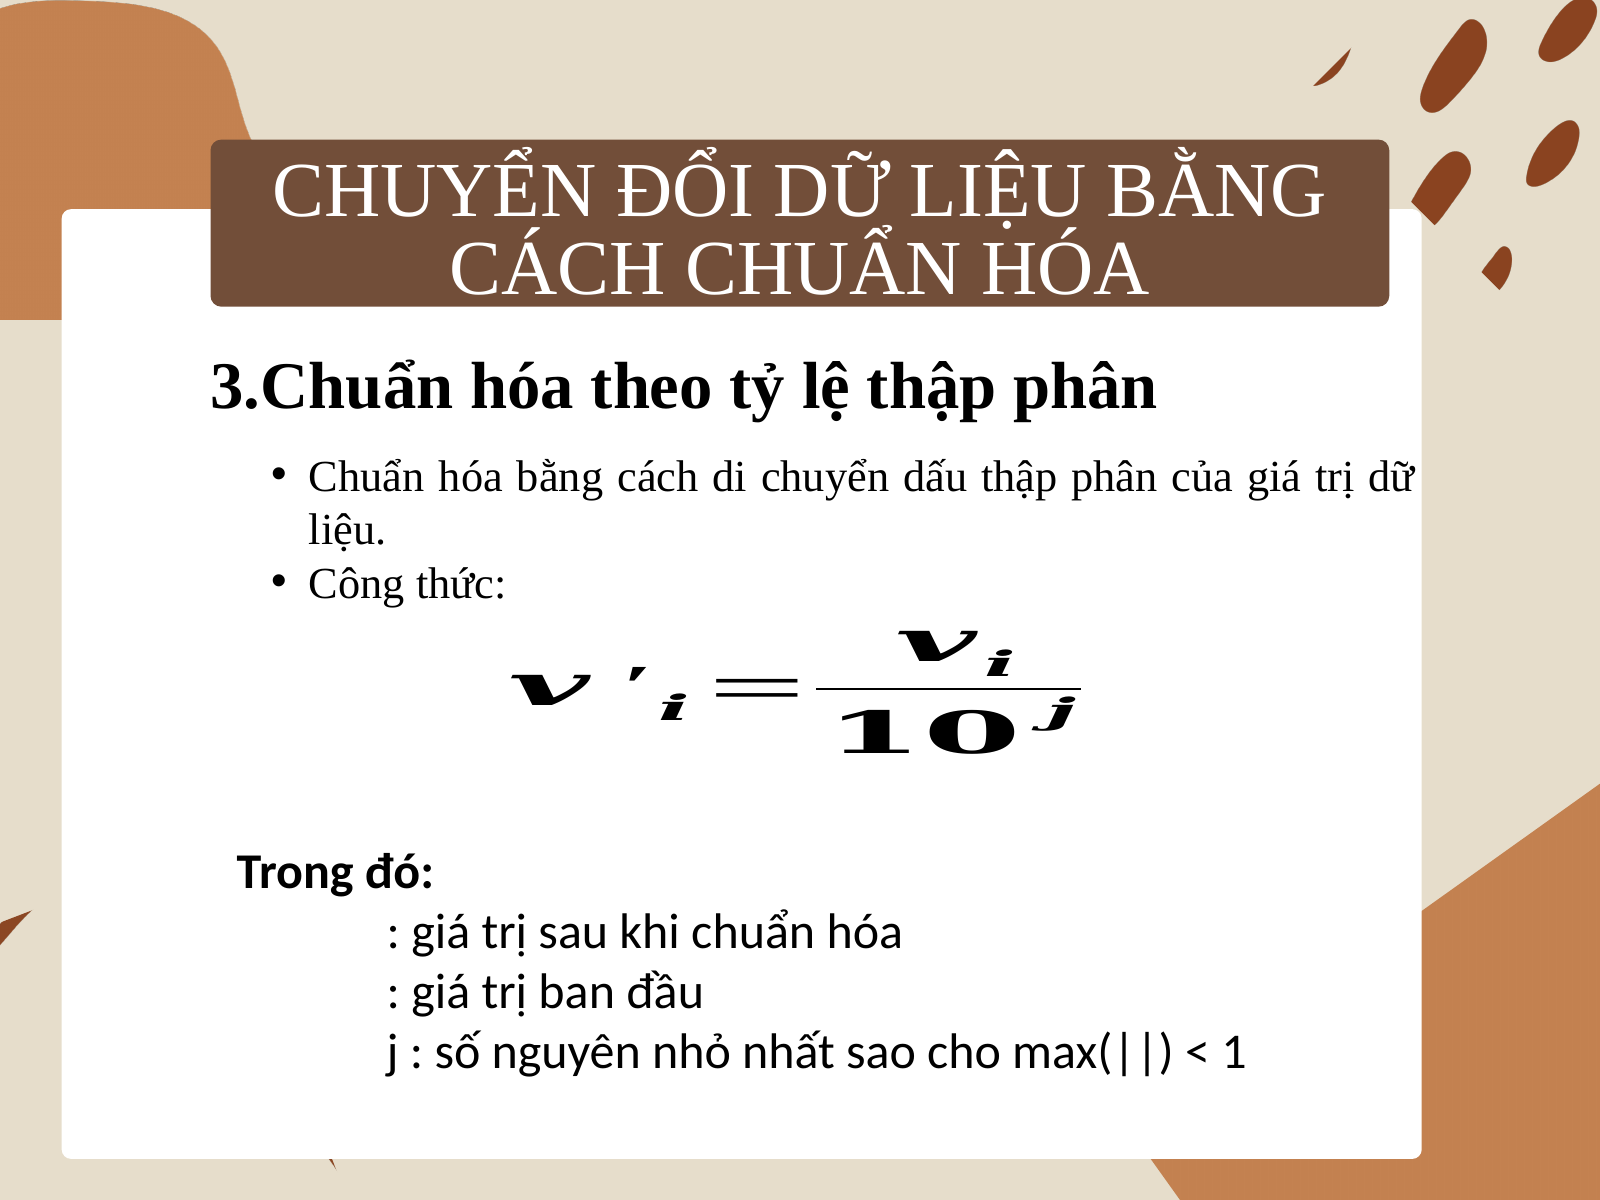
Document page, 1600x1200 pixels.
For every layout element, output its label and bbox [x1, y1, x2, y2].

text_box [1157, 783, 1600, 1200]
text_box [210, 139, 1390, 307]
text_box [0, 901, 348, 1200]
text_box [1304, 0, 1600, 303]
text_box [0, 0, 408, 320]
text_box [61, 208, 1422, 1160]
